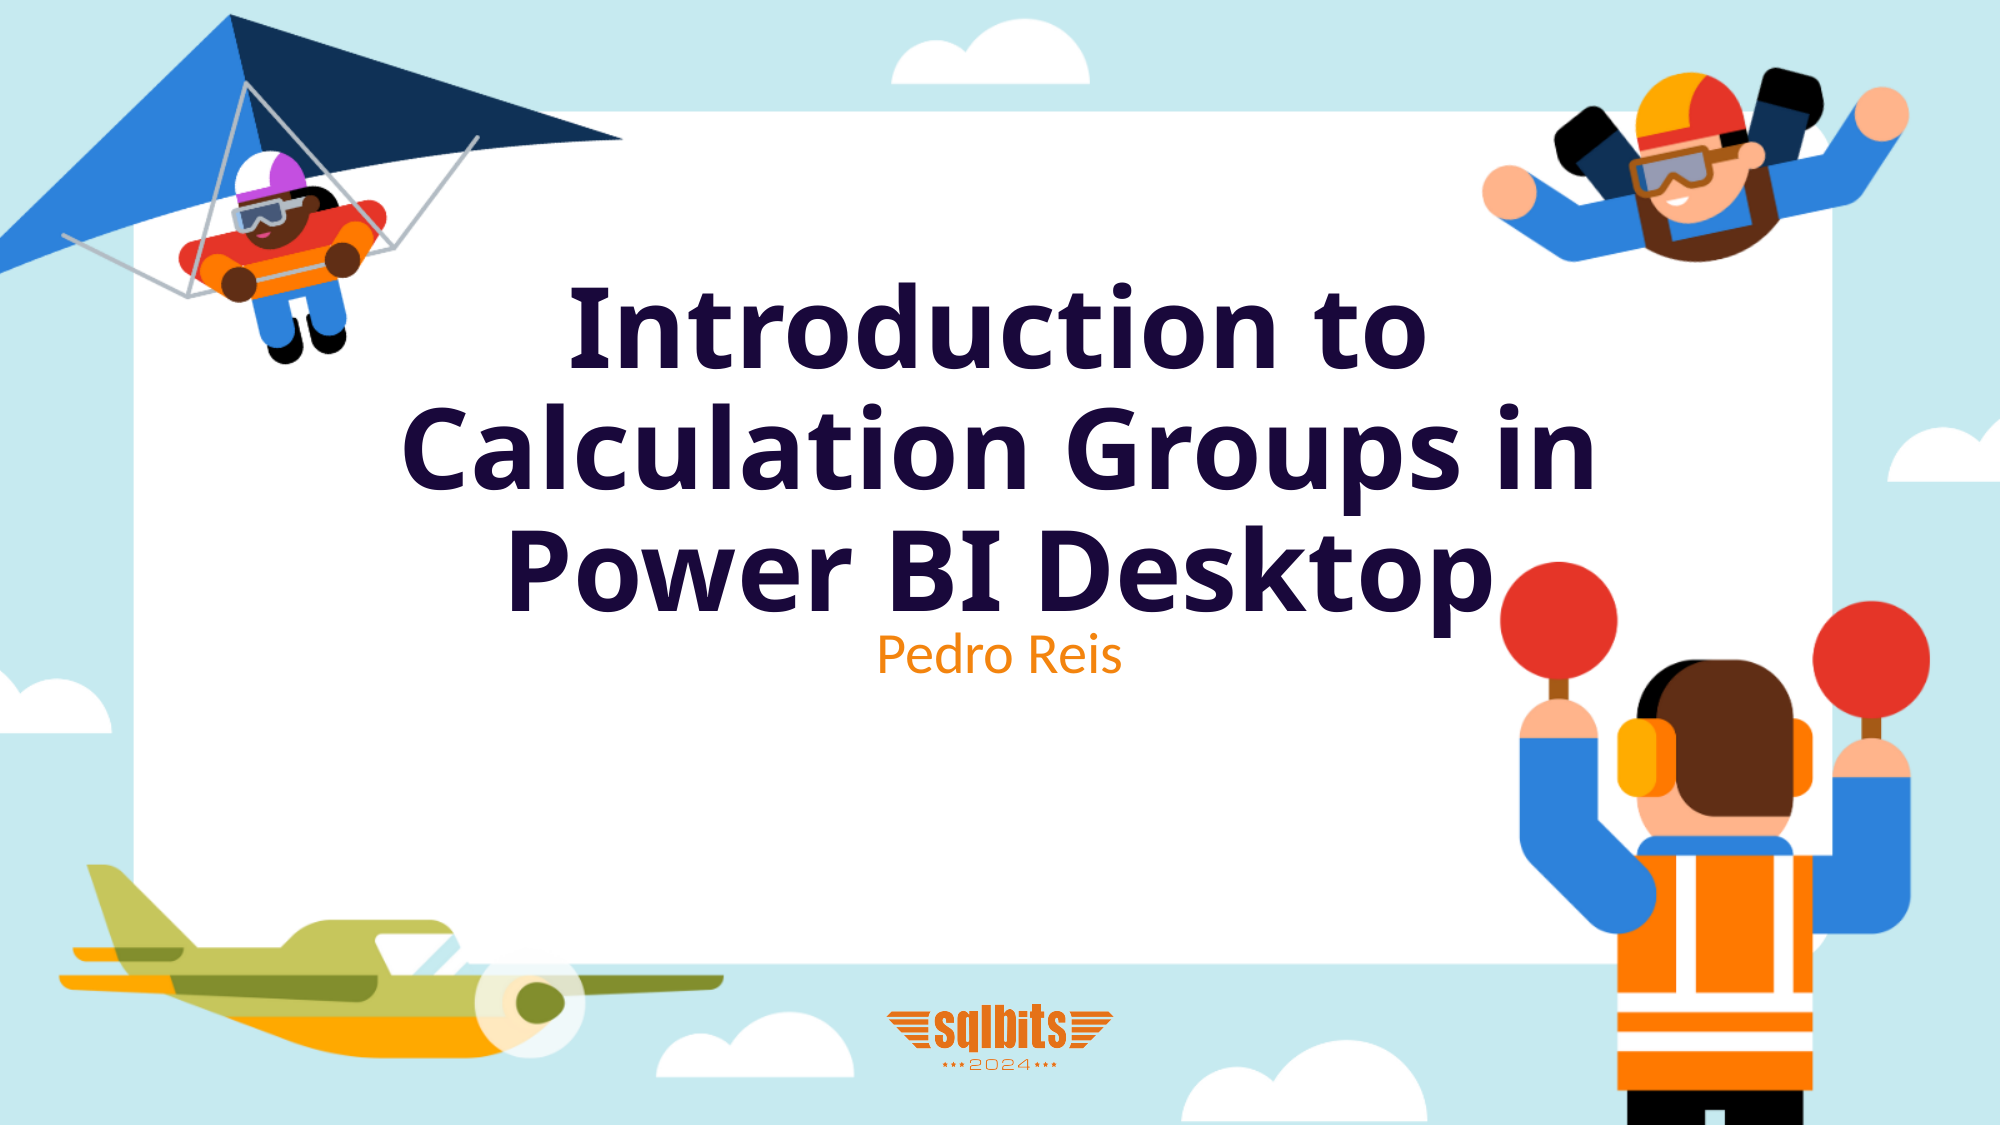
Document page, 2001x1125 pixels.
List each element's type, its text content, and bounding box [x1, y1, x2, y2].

picture [0, 0, 2000, 1125]
title Introduction to Calculation Groups in Power BI Desktop [249, 328, 1750, 579]
list Pedro Reis [530, 615, 1470, 707]
